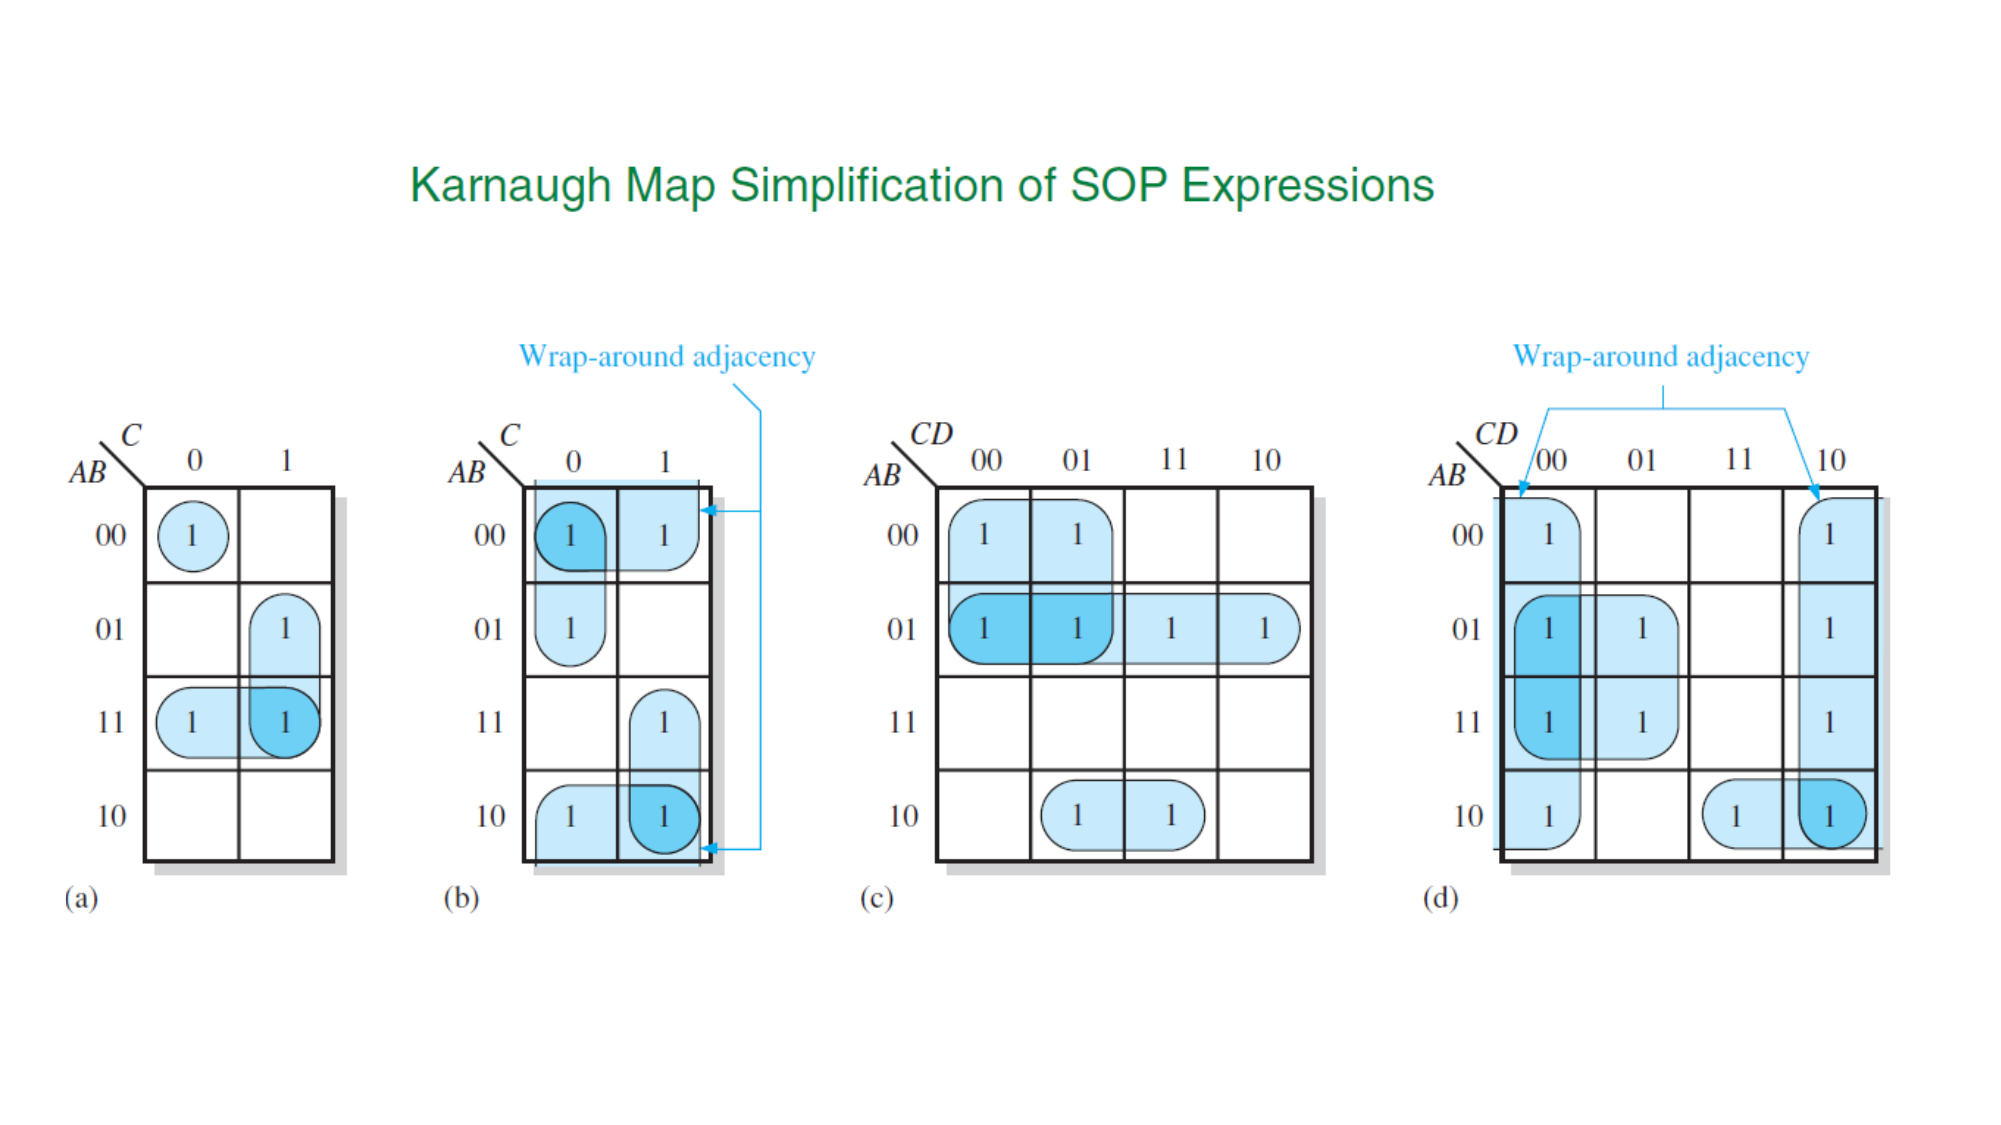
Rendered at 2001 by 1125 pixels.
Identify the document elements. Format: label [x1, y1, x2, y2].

picture [65, 271, 1934, 926]
picture [396, 161, 1480, 238]
